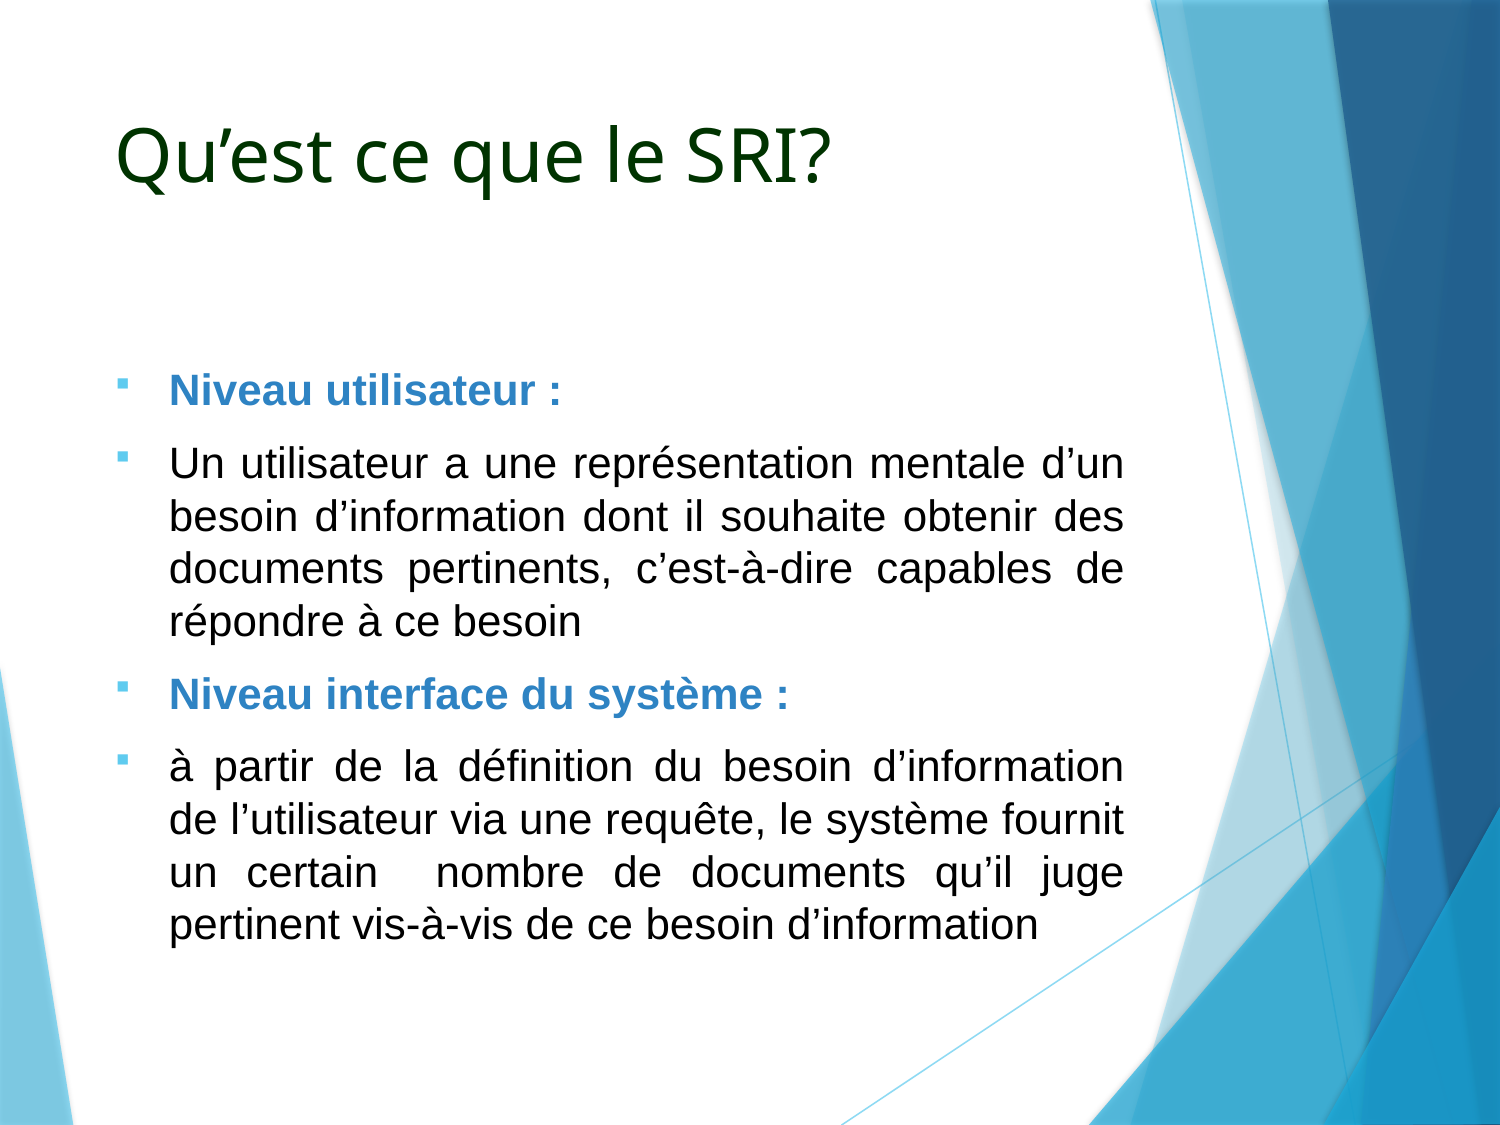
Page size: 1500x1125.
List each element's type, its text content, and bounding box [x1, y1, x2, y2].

title Qu’est ce que le SRI? [99, 99, 1142, 317]
list Niveau utilisateur : Un utilisateur a une représentation mentale d’un besoin d’information dont il souhaite obtenir des documents pertinents, c’est-à-dire capables de répondre à ce besoin Niveau interface du système : à partir de la définition du besoin d’information de l’utilisateur via une requête, le système fournit un certain nombre de documents qu’il juge pertinent vis-à-vis de ce besoin d’information [99, 354, 1142, 992]
